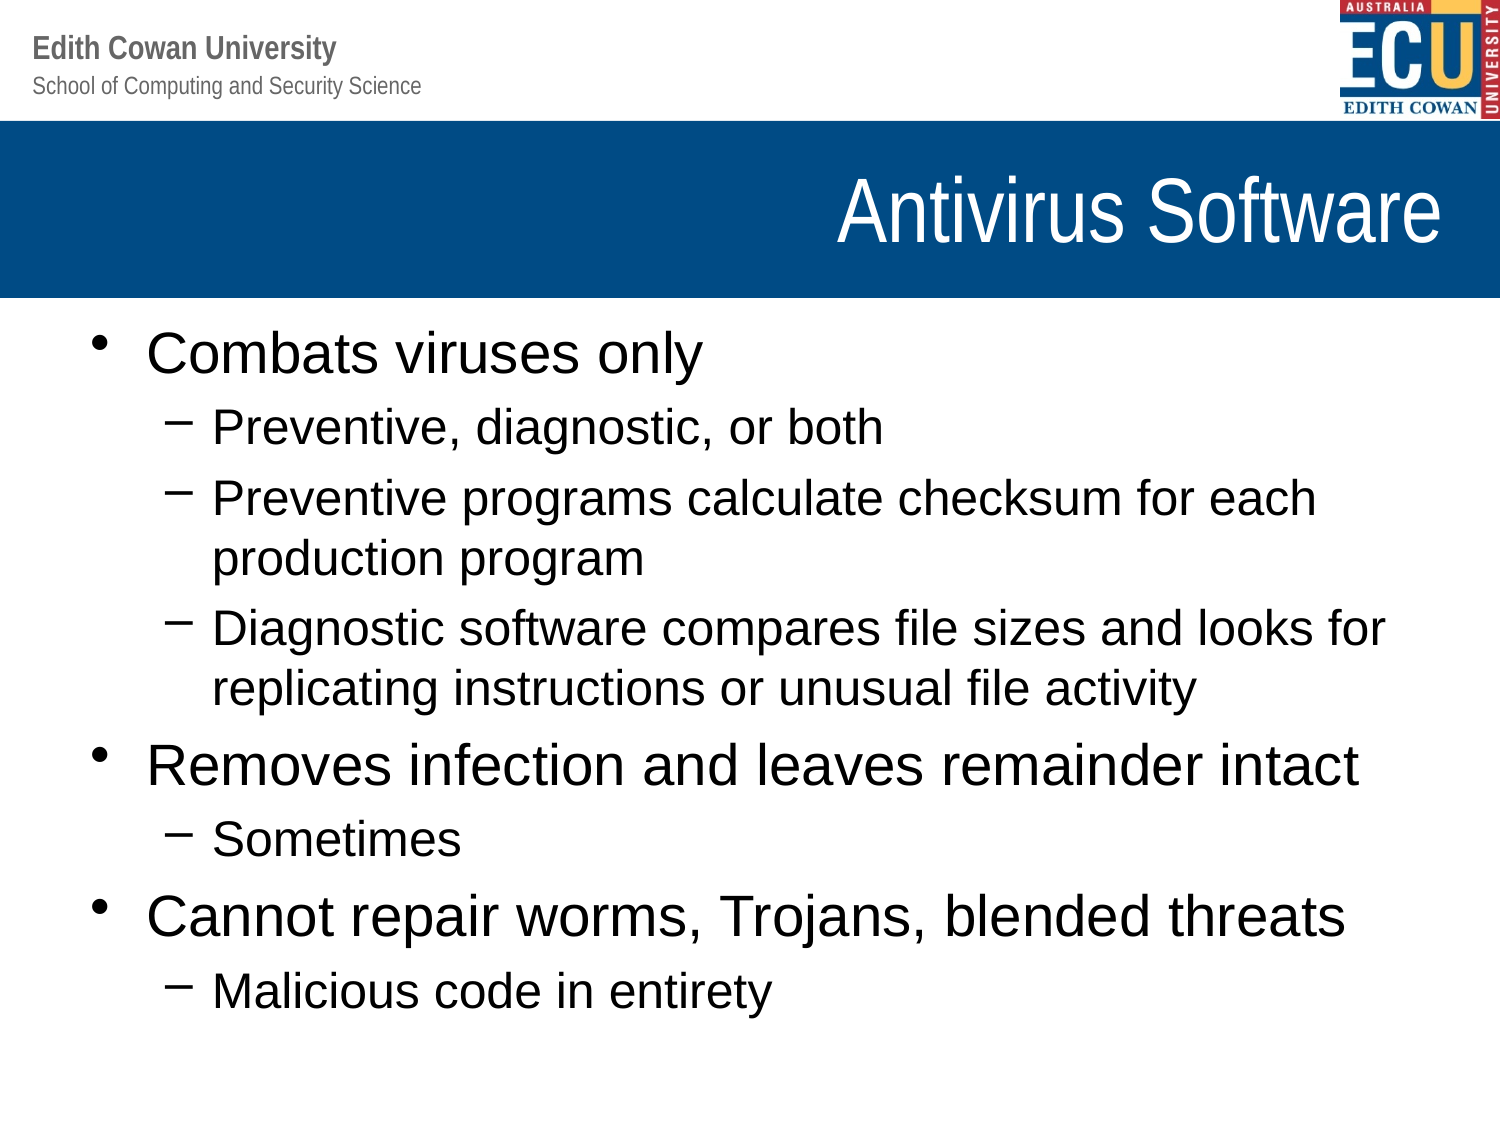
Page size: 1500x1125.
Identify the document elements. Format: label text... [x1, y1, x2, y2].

list Combats viruses only Preventive, diagnostic, or both Preventive programs calculate checksum for each production program Diagnostic software compares file sizes and looks for replicating instructions or unusual file activity Removes infection and leaves remainder intact Sometimes Cannot repair worms, Trojans, blended threats Malicious code in entirety [74, 307, 1426, 1051]
picture [1340, 0, 1500, 119]
title Antivirus Software [40, 123, 1460, 289]
